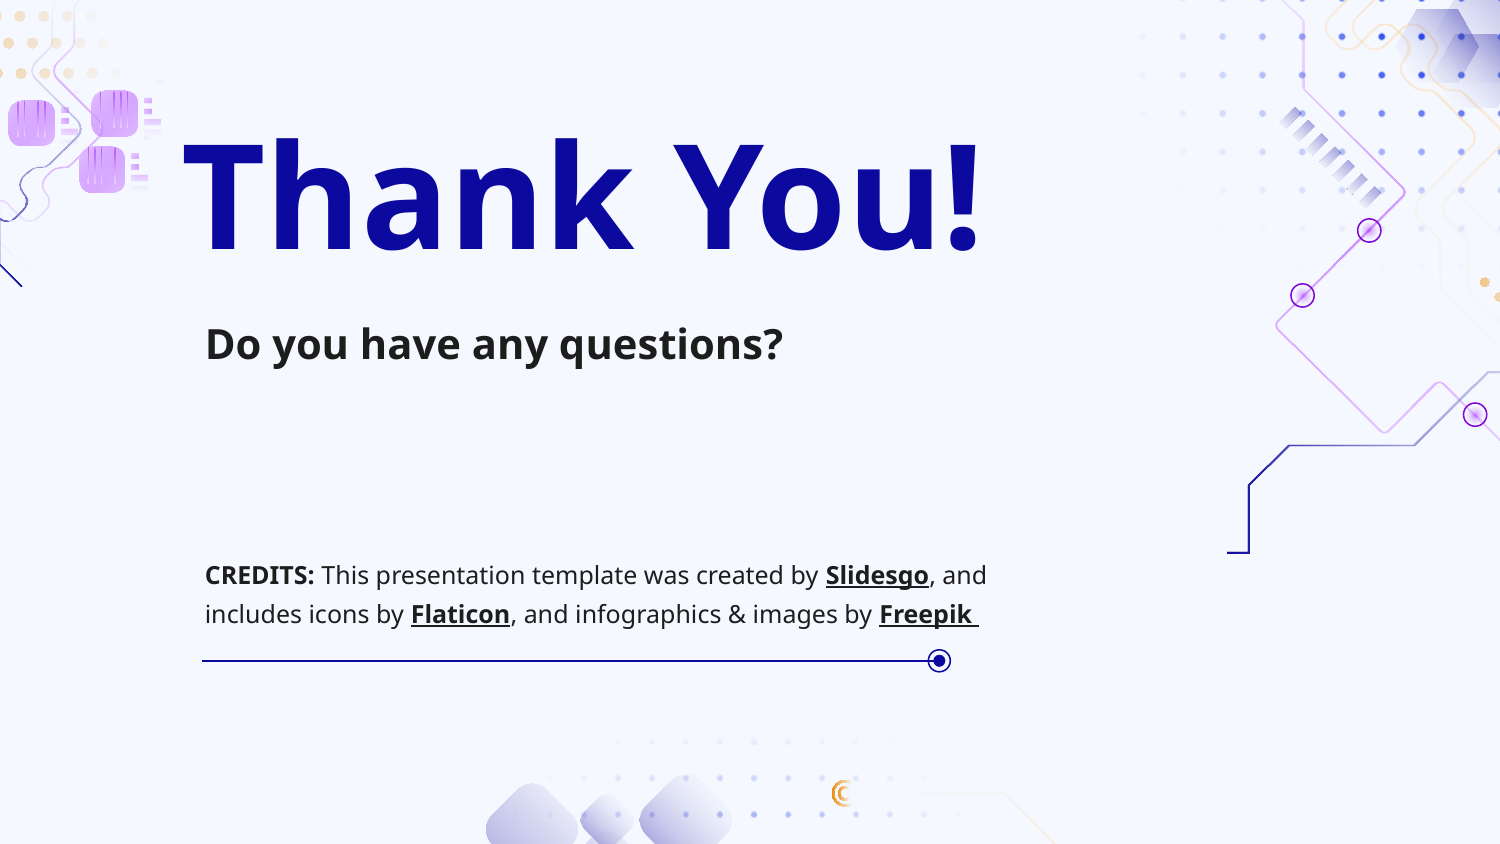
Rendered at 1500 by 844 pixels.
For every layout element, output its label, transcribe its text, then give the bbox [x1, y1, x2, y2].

title Thank You! [166, 88, 1105, 263]
picture [436, 701, 1019, 844]
subtitle Do you have any questions? [189, 295, 920, 359]
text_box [1110, 0, 1500, 710]
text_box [202, 649, 951, 673]
